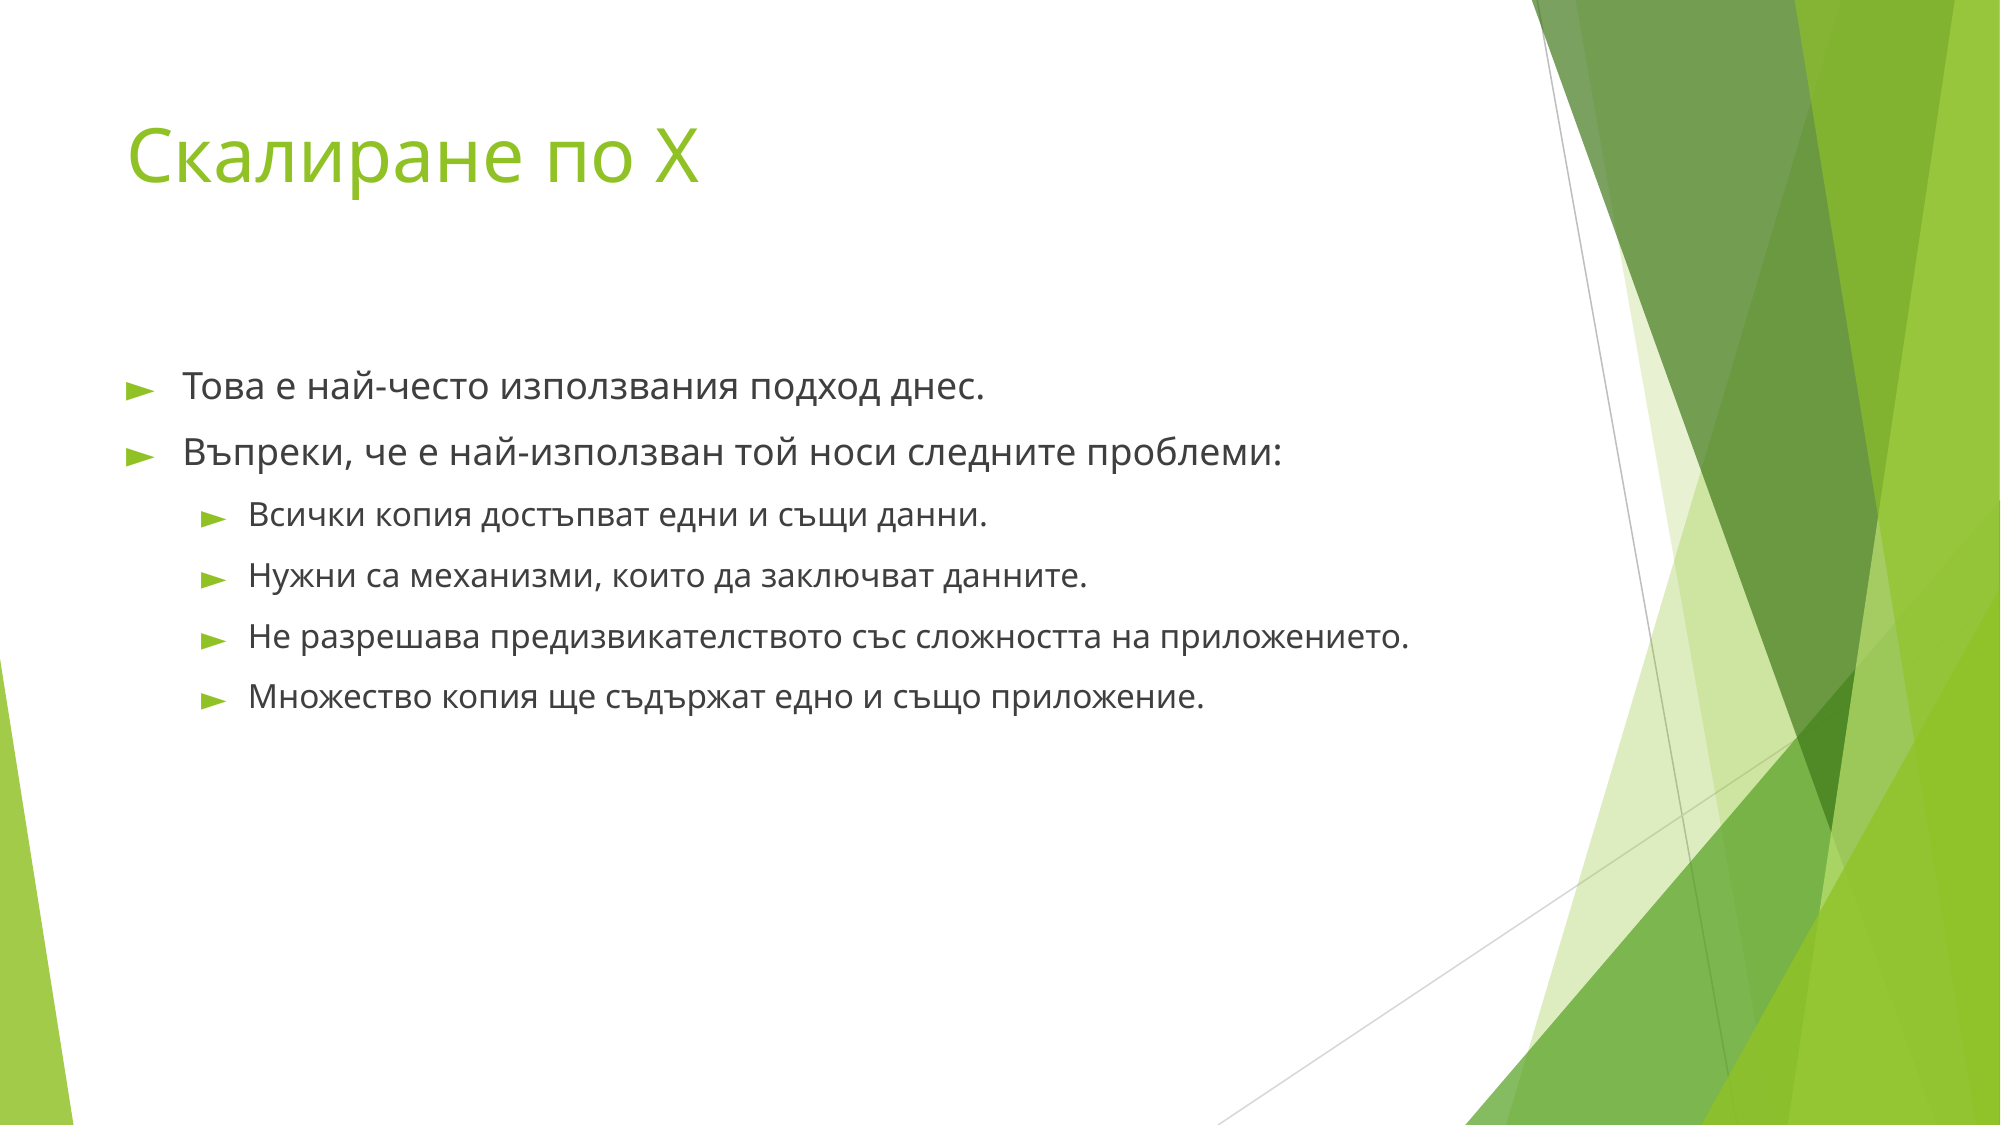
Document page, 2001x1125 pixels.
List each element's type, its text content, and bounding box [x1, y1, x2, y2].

list Това е най-често използвания подход днес. Въпреки, че е най-използван той носи следните проблеми: Всички копия достъпват едни и същи данни. Нужни са механизми, които да заключват данните. Не разрешава предизвикателството със сложността на приложението. Множество копия ще съдържат едно и също приложение. [111, 354, 1522, 992]
title Скалиране по X [111, 99, 1522, 317]
